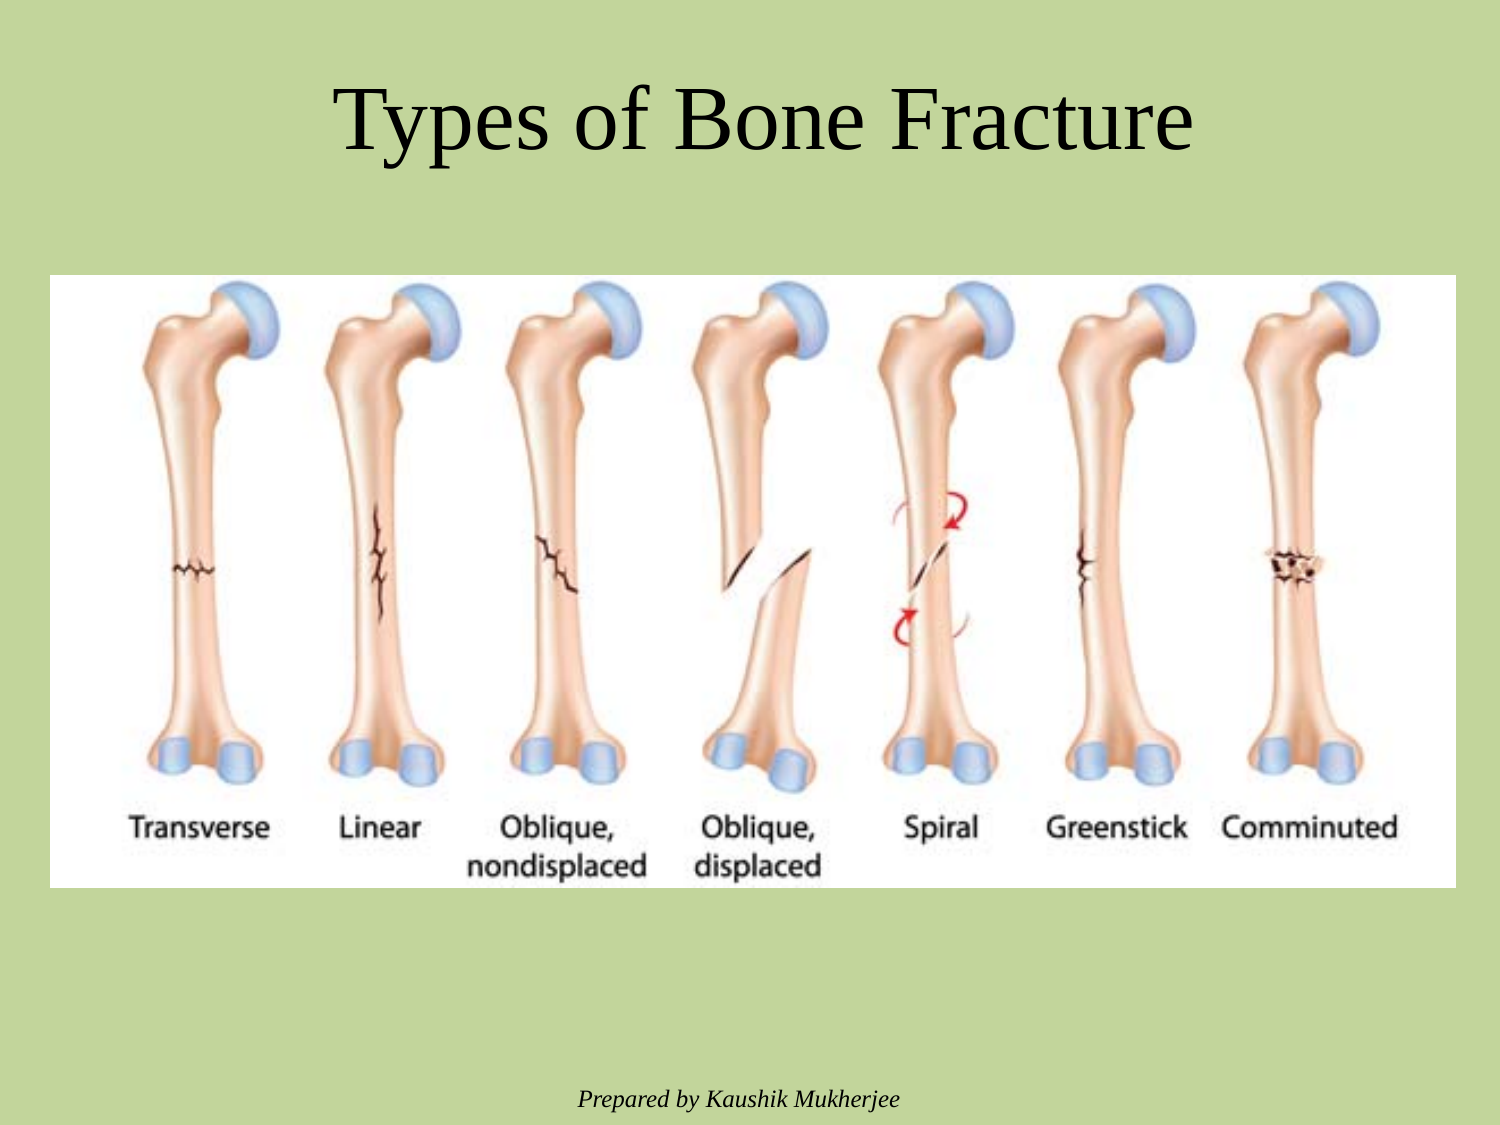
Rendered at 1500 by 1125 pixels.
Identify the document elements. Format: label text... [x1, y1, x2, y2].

picture [49, 274, 1457, 888]
text_box Prepared by Kaushik Mukherjee [562, 1074, 925, 1121]
list Types of Bone Fracture [89, 50, 1440, 188]
